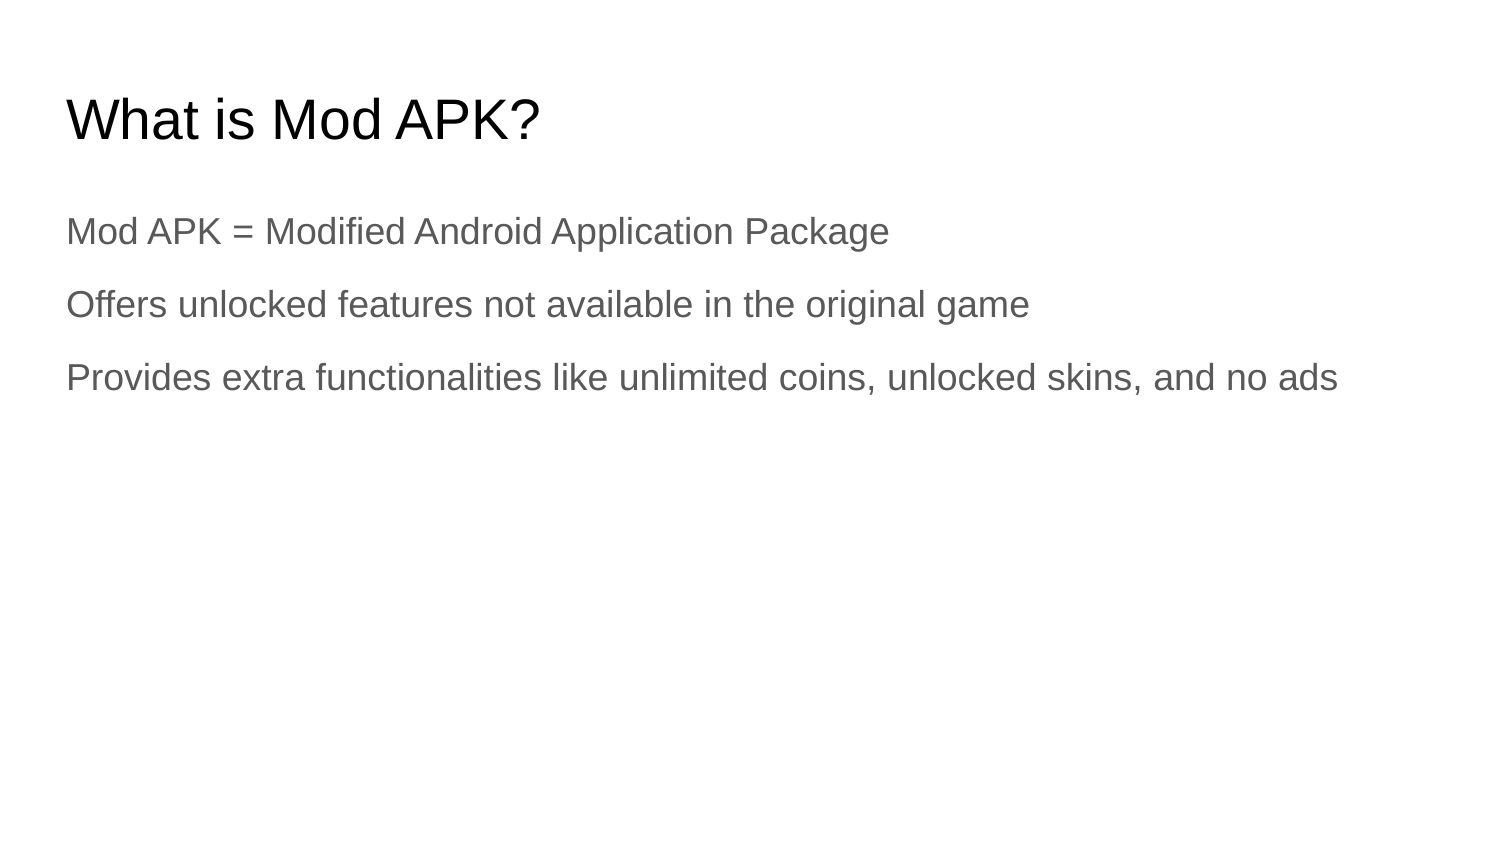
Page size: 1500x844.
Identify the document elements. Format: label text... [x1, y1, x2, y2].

title What is Mod APK? [51, 72, 1449, 167]
list Mod APK = Modified Android Application Package Offers unlocked features not available in the original game Provides extra functionalities like unlimited coins, unlocked skins, and no ads [51, 189, 1449, 750]
